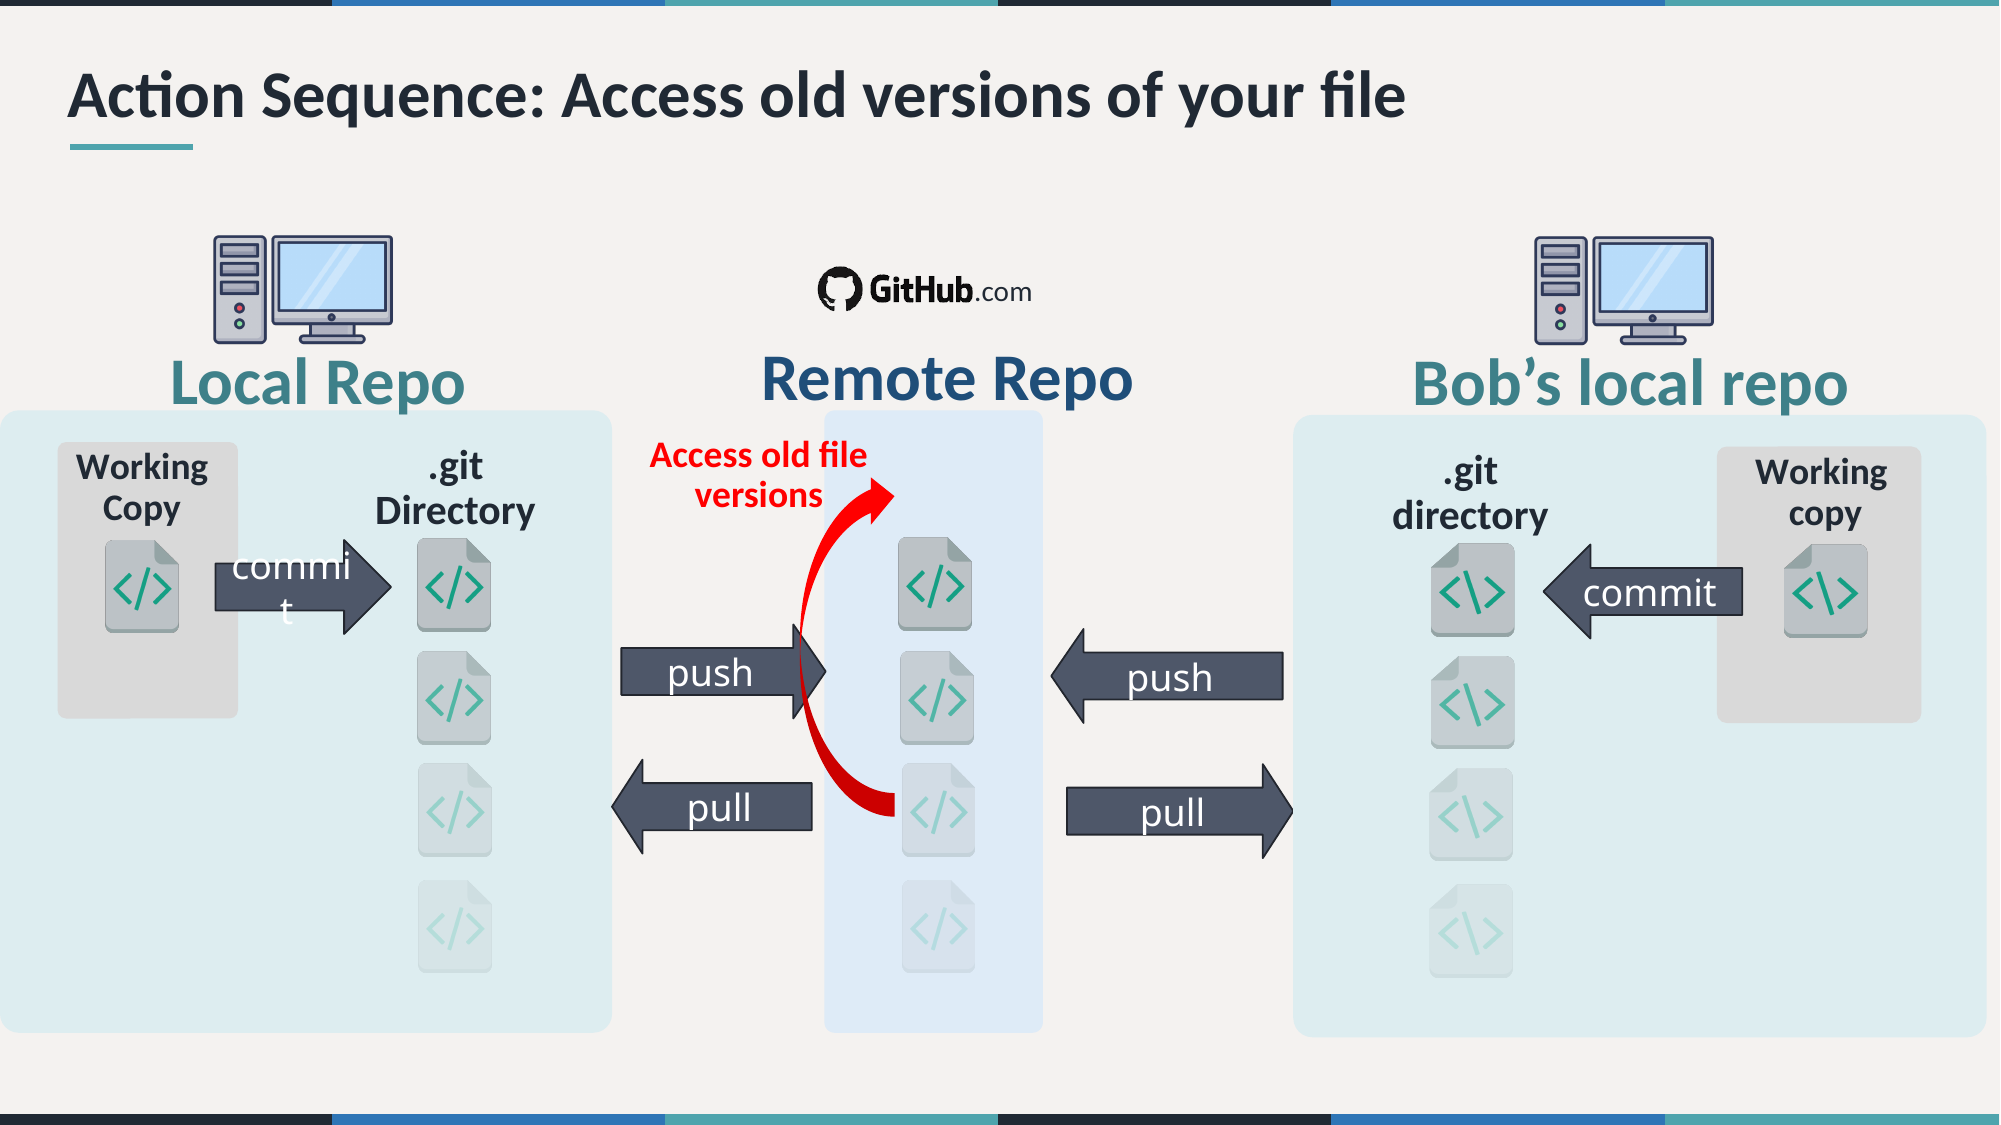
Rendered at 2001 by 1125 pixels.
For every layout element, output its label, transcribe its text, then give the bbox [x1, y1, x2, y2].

text_box push [1154, 651, 1284, 701]
text_box pull [1154, 763, 1293, 859]
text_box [0, 190, 1154, 1034]
title Action Sequence: Access old versions of your file [52, 51, 1793, 140]
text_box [1293, 190, 1987, 1038]
